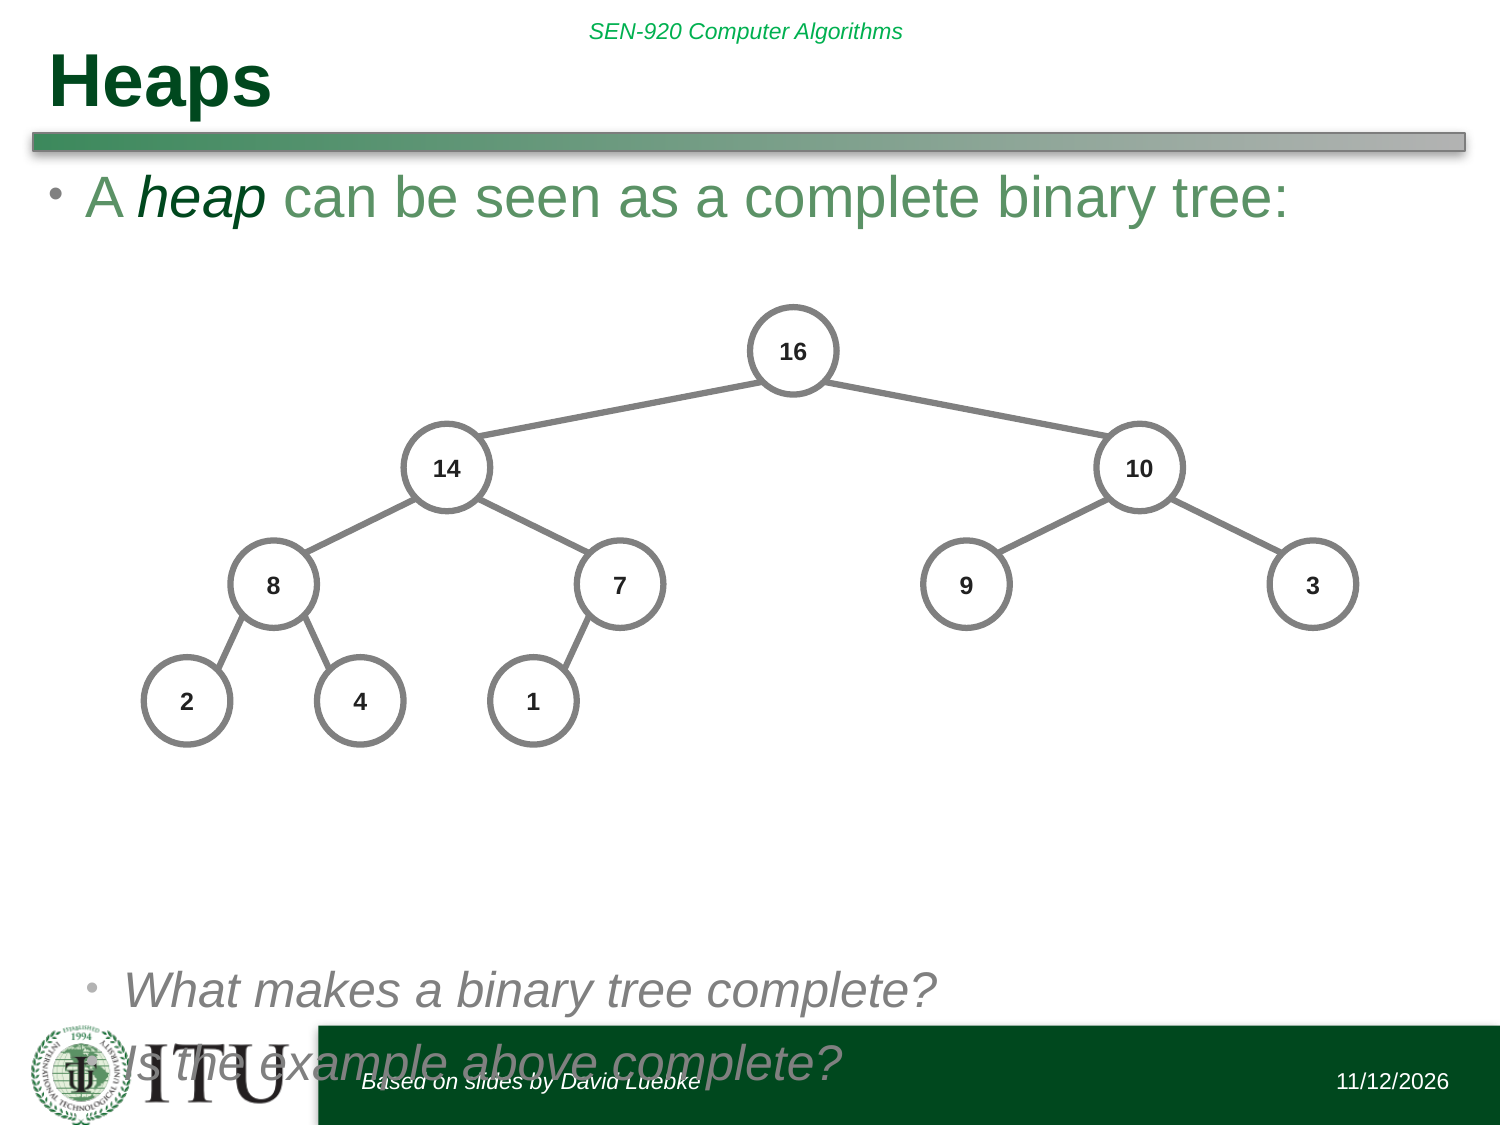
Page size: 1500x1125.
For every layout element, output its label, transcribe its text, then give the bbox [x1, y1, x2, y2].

list A heap can be seen as a complete binary tree: What makes a binary tree complete? Is the example above complete? [33, 151, 1465, 1005]
title Heaps [33, 24, 1465, 134]
footer Based on slides by David Luebke [346, 1050, 1038, 1111]
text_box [143, 306, 1357, 746]
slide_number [1114, 1050, 1465, 1111]
